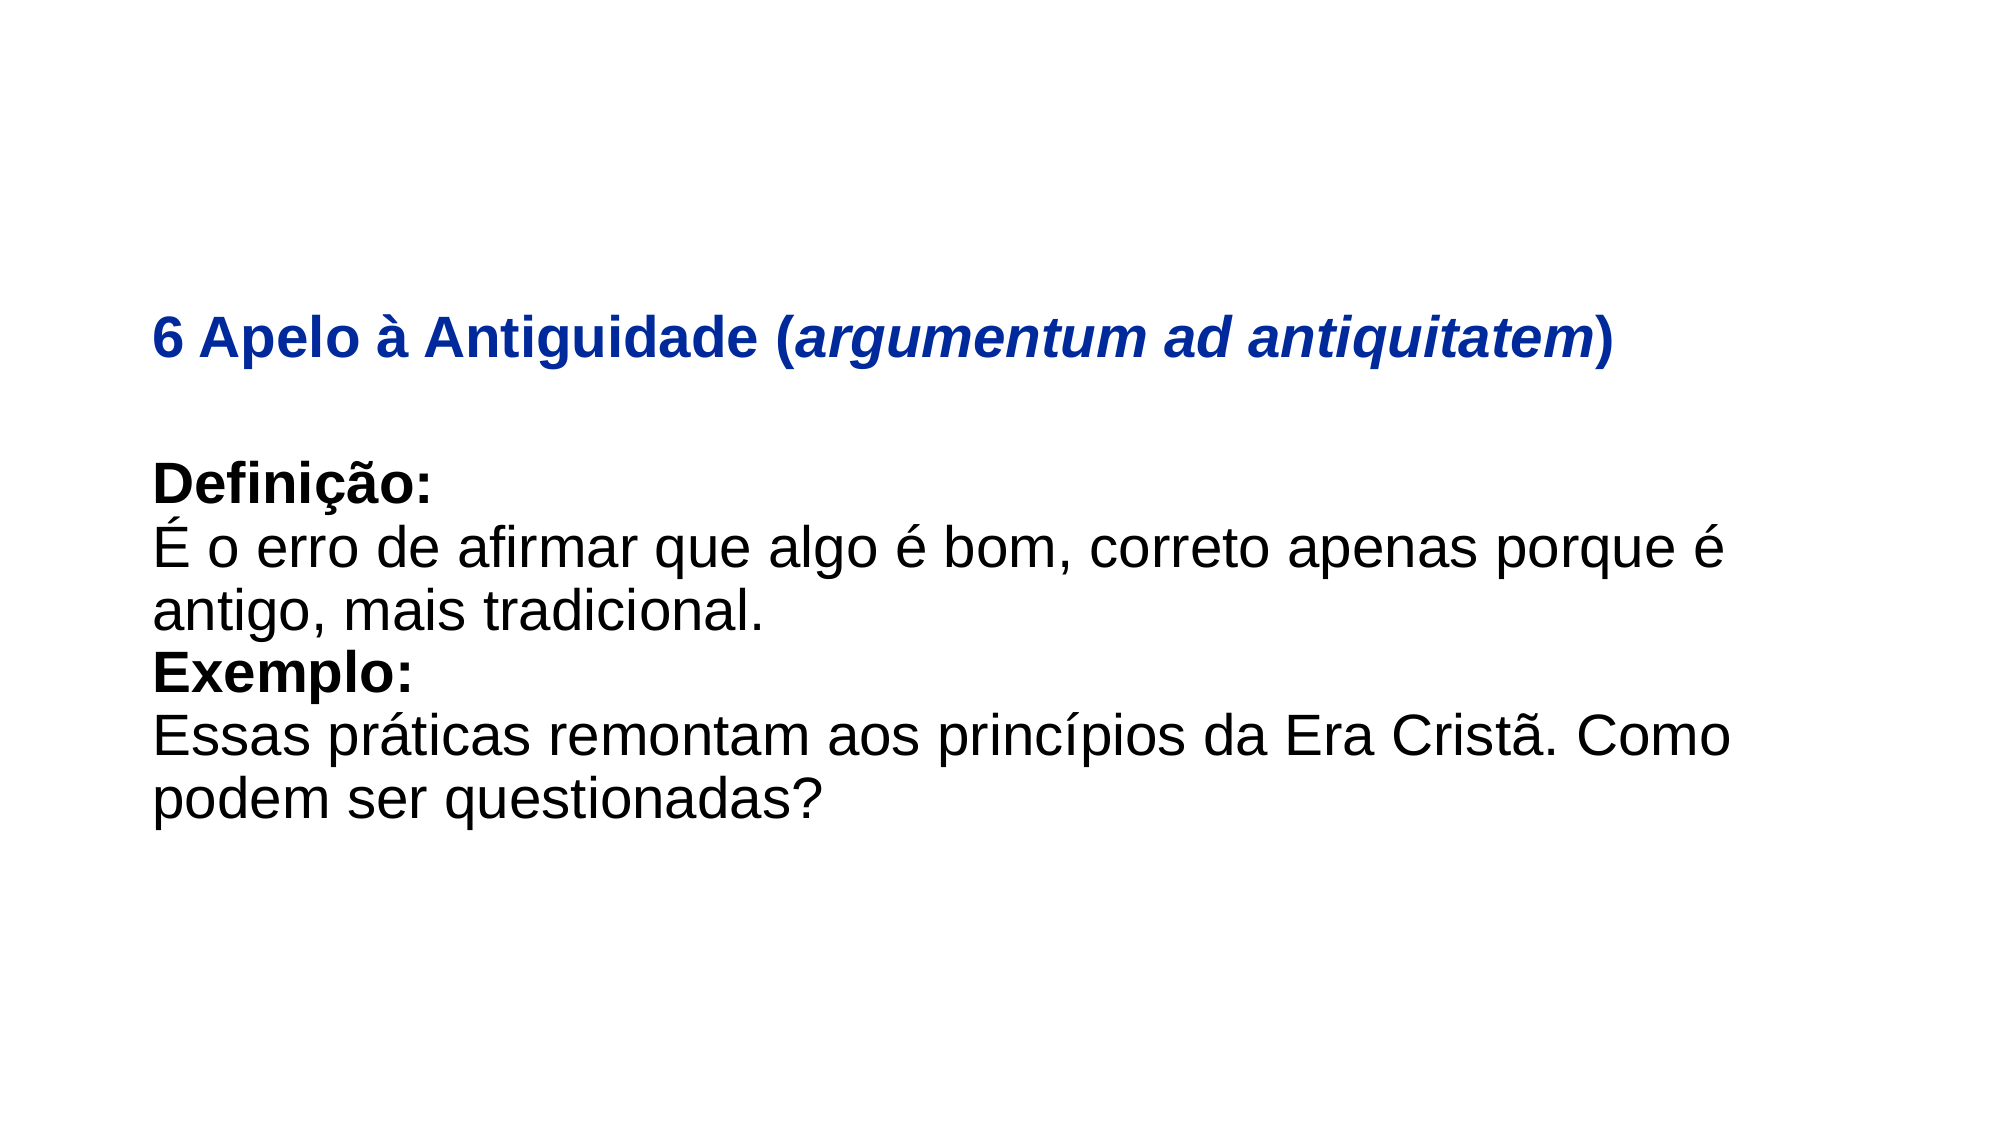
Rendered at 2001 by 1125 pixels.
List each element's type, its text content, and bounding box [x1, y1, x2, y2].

list 6 Apelo à Antiguidade (argumentum ad antiquitatem) Definição: É o erro de afirmar que algo é bom, correto apenas porque é antigo, mais tradicional. Exemplo: Essas práticas remontam aos princípios da Era Cristã. Como podem ser questionadas? [137, 299, 1863, 1014]
